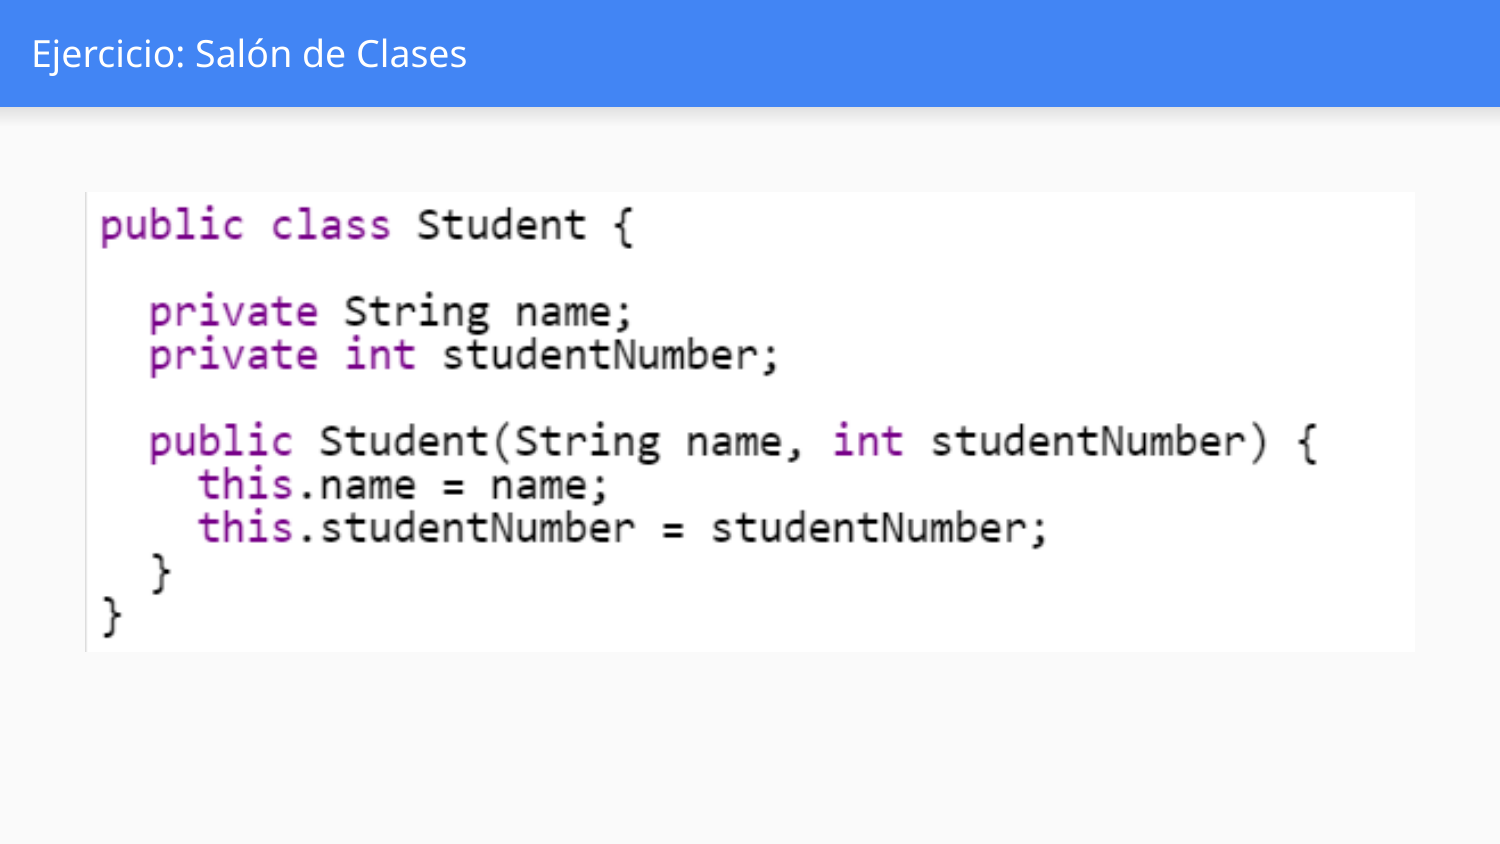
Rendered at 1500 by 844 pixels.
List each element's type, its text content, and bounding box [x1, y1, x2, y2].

title Ejercicio: Salón de Clases [16, 2, 1464, 102]
picture [85, 191, 1415, 652]
